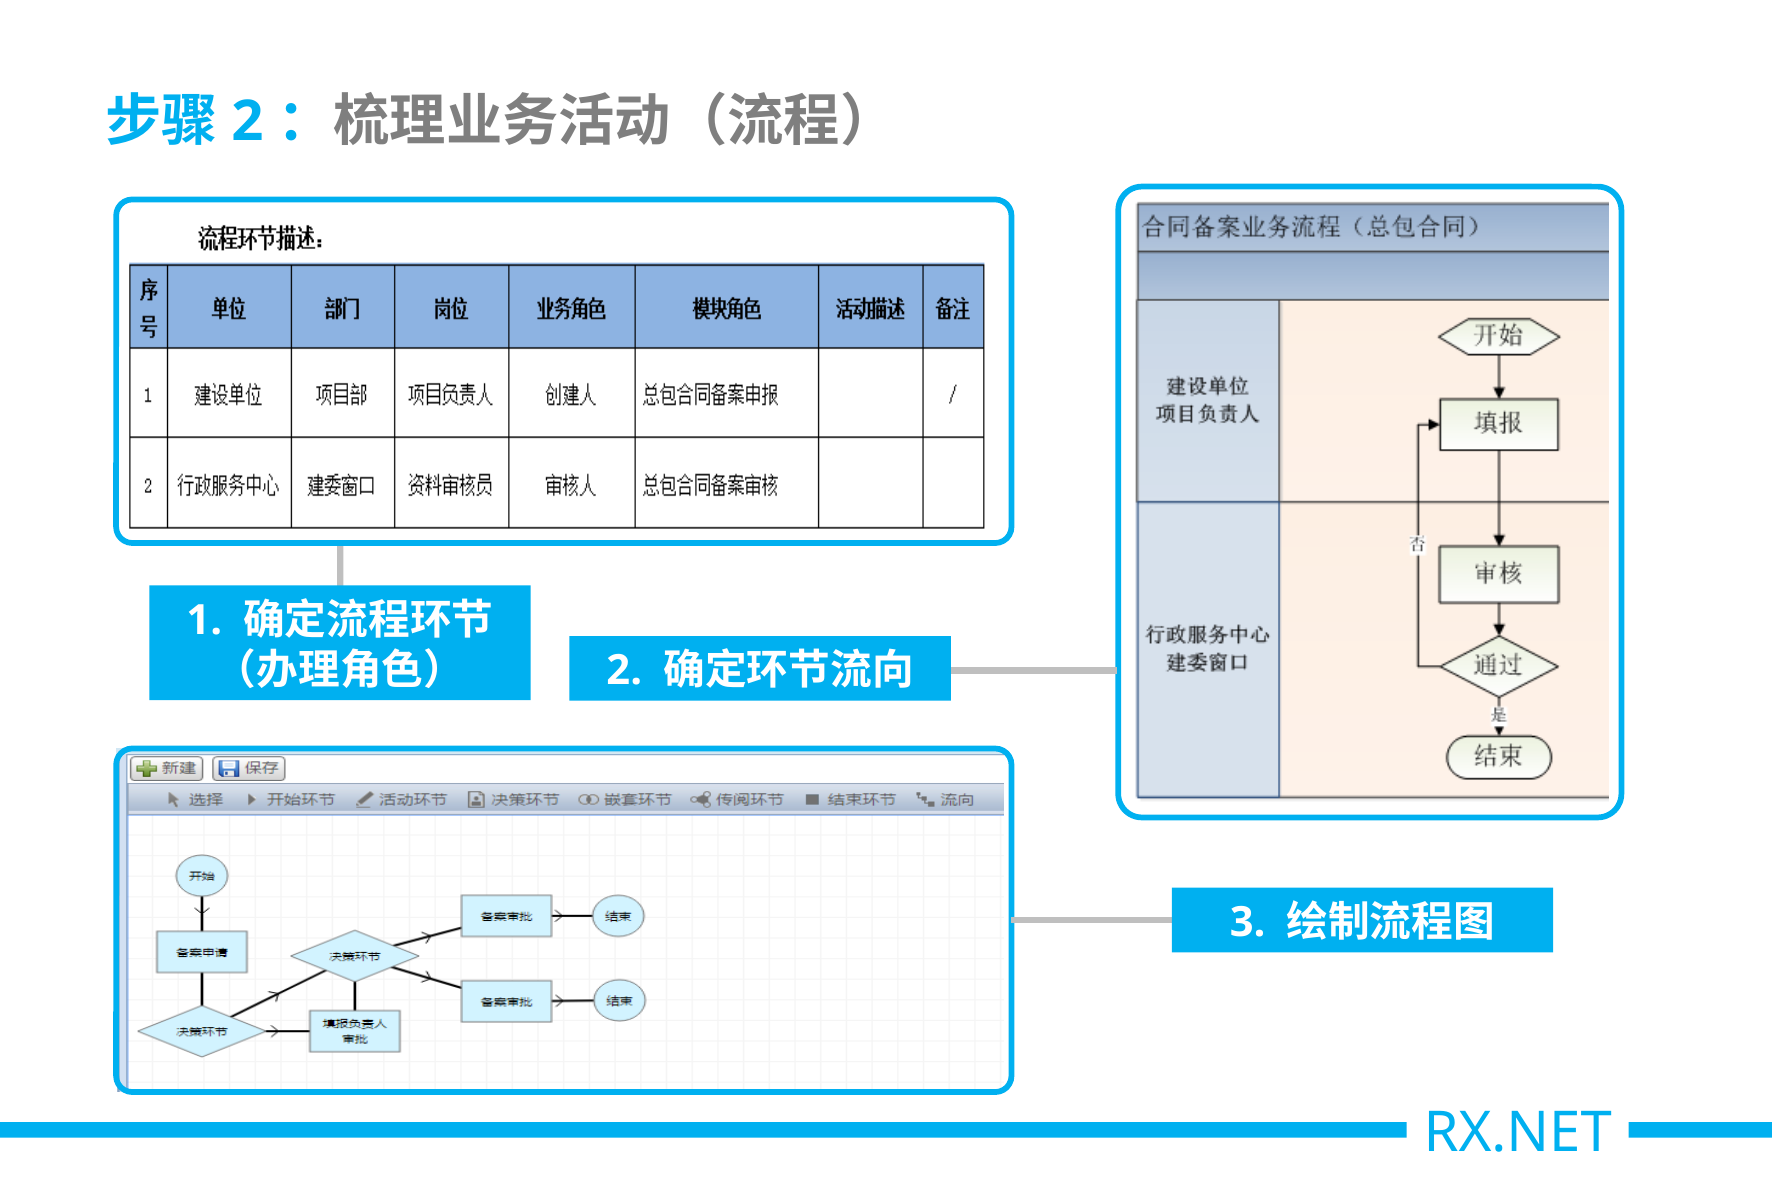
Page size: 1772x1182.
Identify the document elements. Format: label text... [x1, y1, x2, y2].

picture [1122, 193, 1609, 808]
text_box 2. 确定环节流向 [569, 636, 951, 701]
text_box [1122, 186, 1622, 818]
title 步骤2：梳理业务活动（流程） [88, 71, 1684, 166]
picture [1111, 671, 1118, 808]
text_box 3. 绘制流程图 [1171, 887, 1554, 953]
text_box [1004, 751, 1012, 1090]
picture [120, 752, 1004, 1088]
picture [120, 213, 993, 539]
picture [1111, 193, 1120, 670]
text_box 1. 确定流程环节（办理角色） [149, 585, 531, 701]
text_box [116, 199, 1012, 544]
